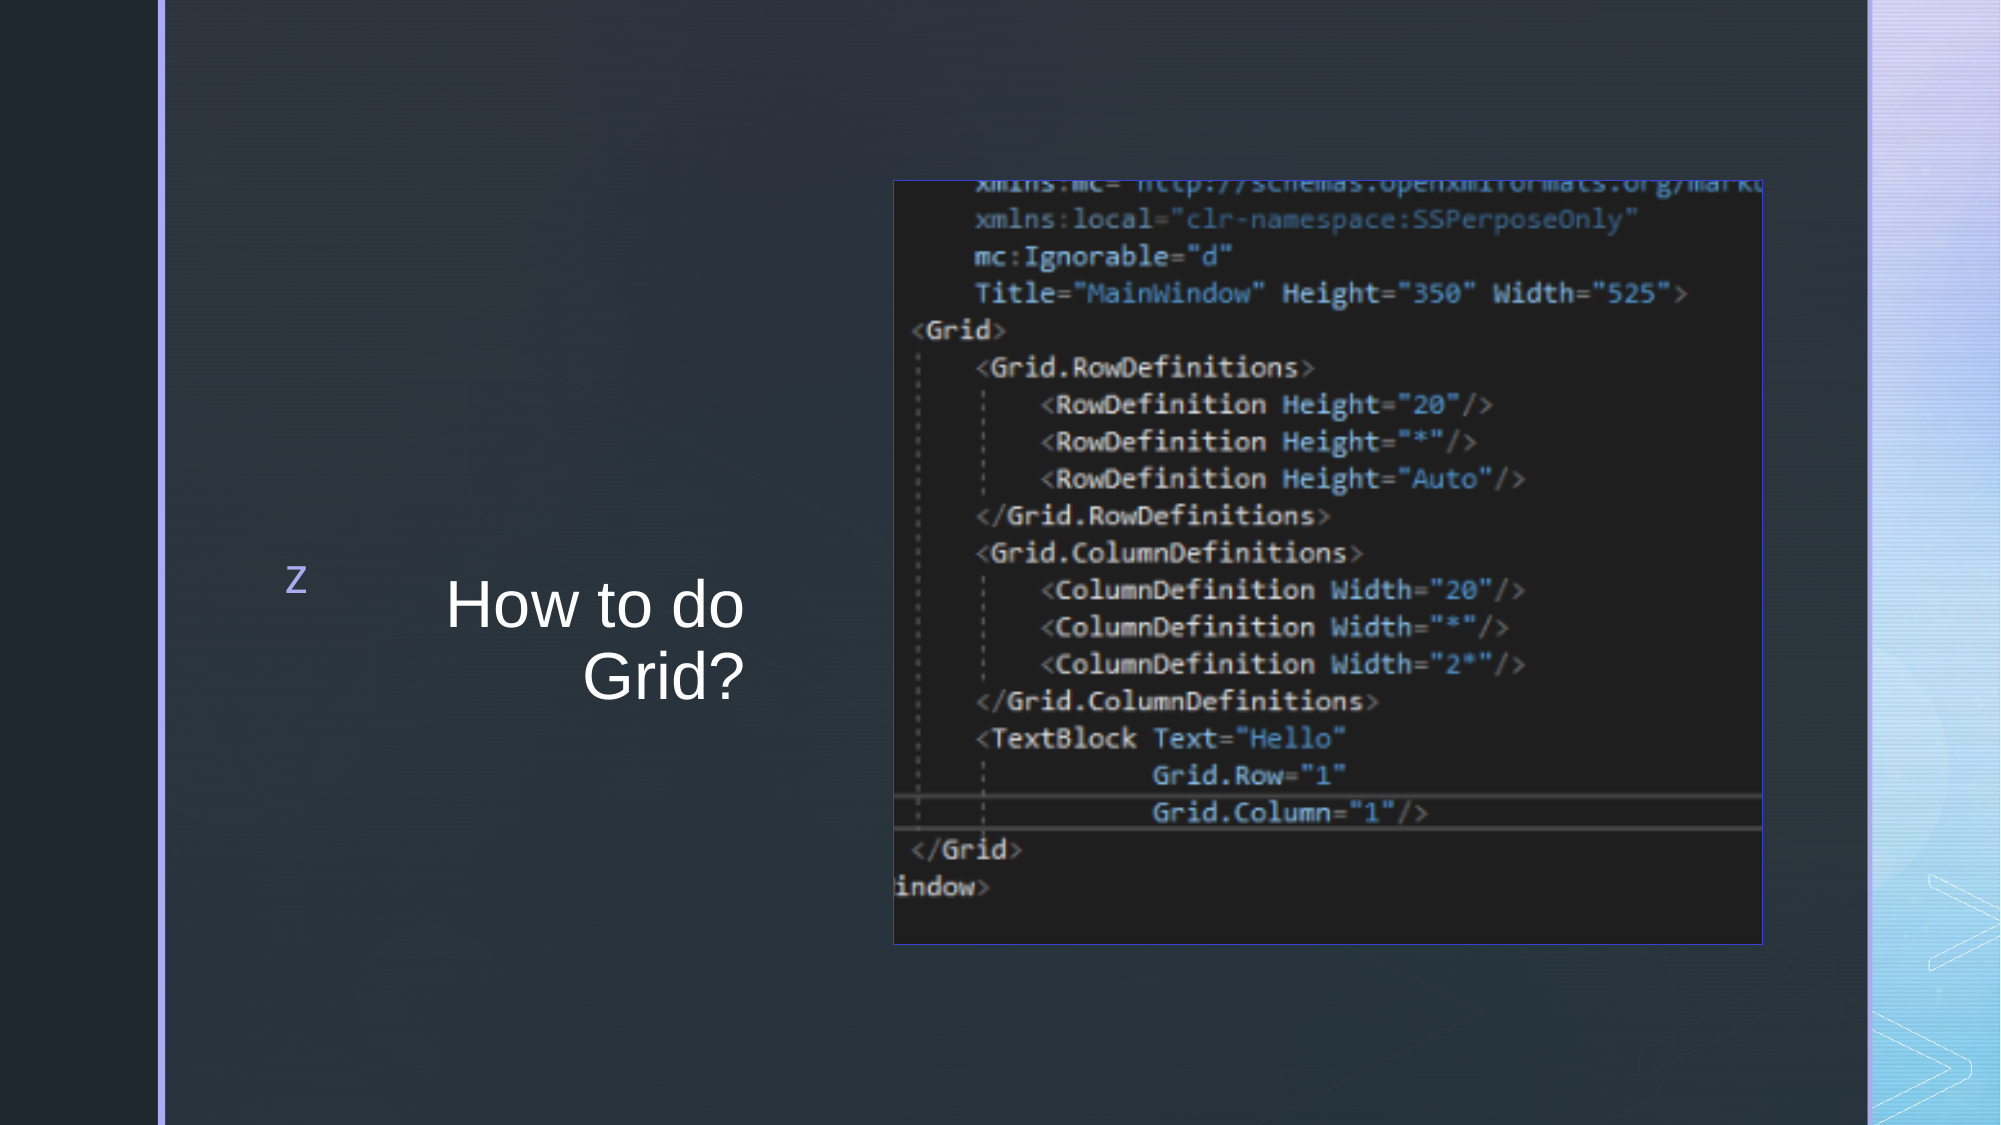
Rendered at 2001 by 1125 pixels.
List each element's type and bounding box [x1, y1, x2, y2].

list [892, 180, 1763, 945]
picture [0, 0, 2001, 1125]
